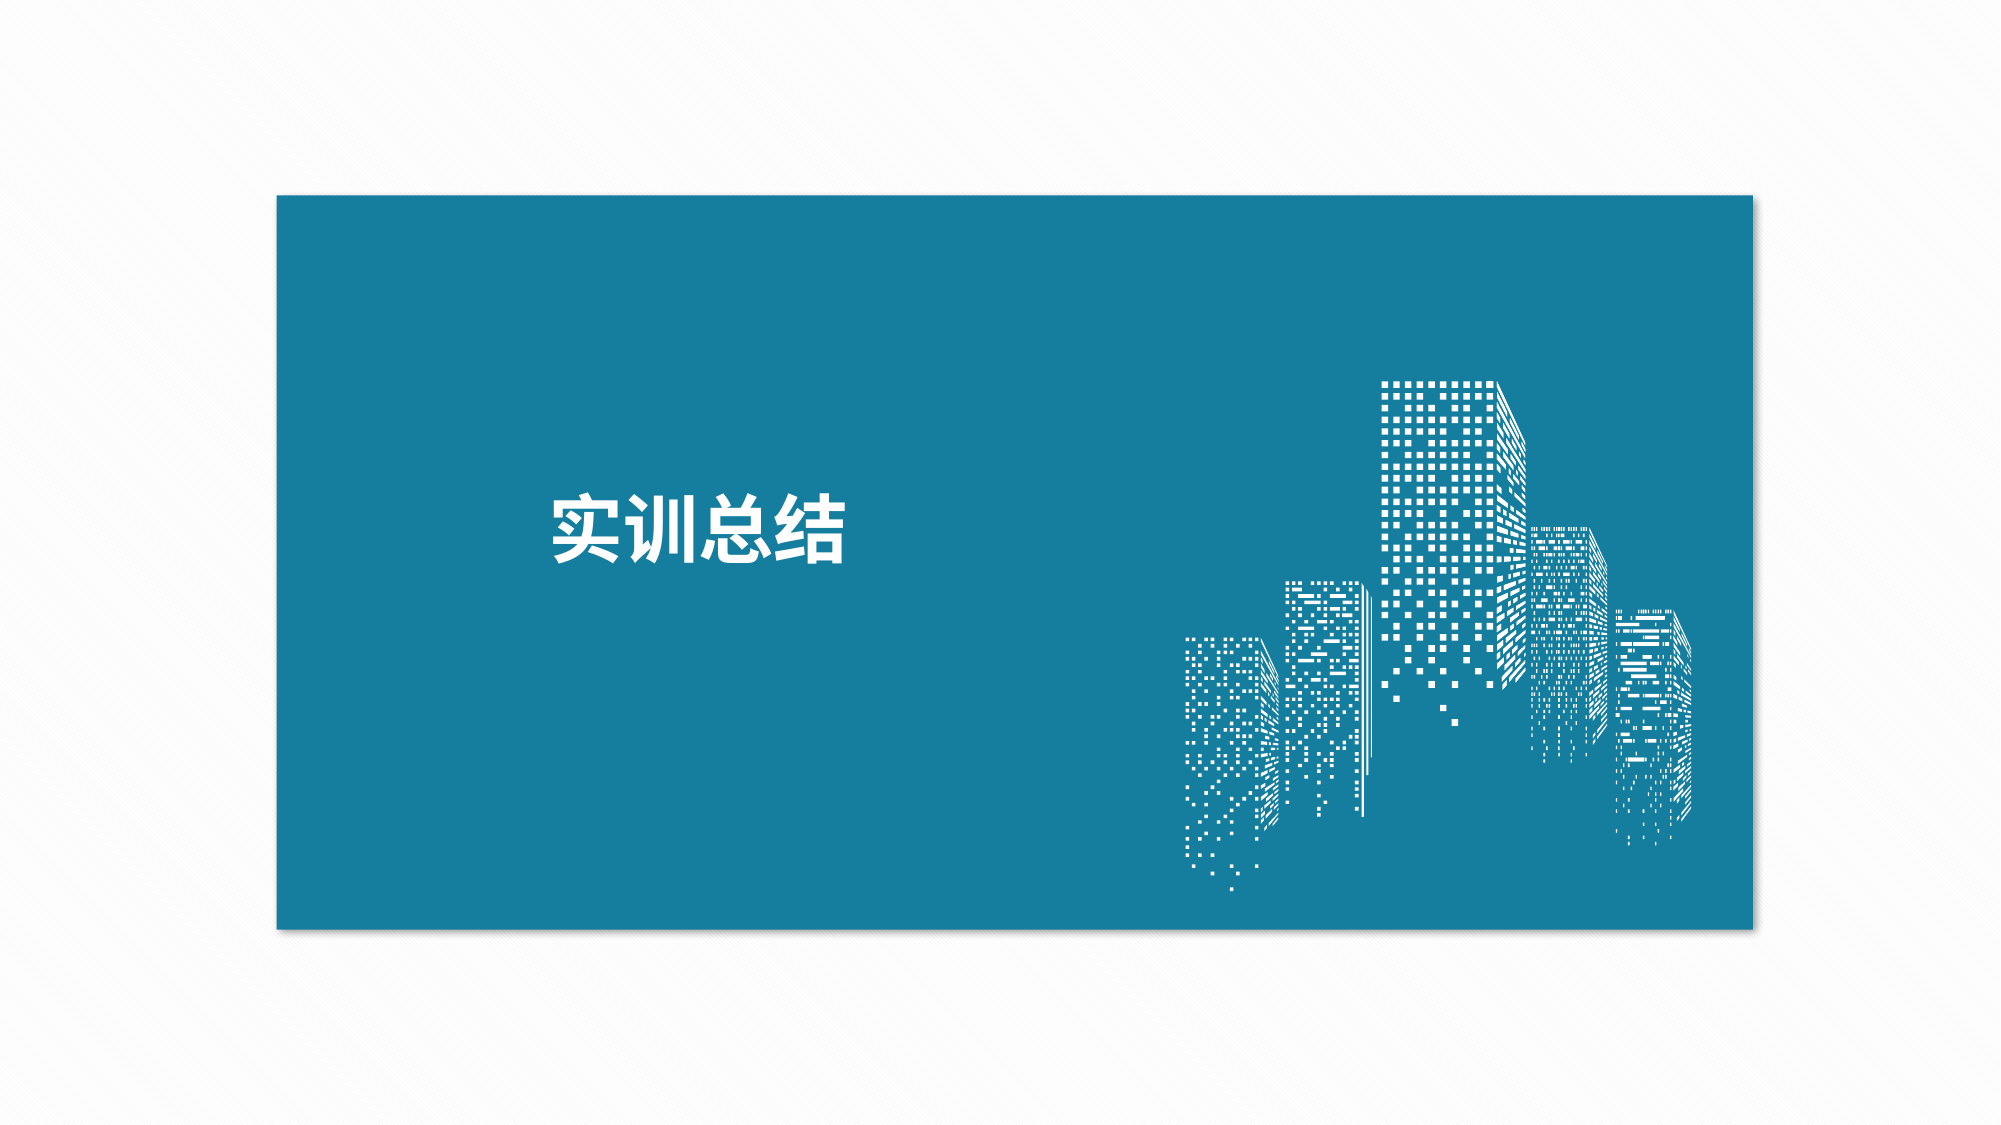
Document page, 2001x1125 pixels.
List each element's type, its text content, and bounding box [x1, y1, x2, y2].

text_box [276, 194, 1754, 931]
text_box 实训总结 [499, 475, 897, 580]
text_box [1185, 381, 1692, 892]
